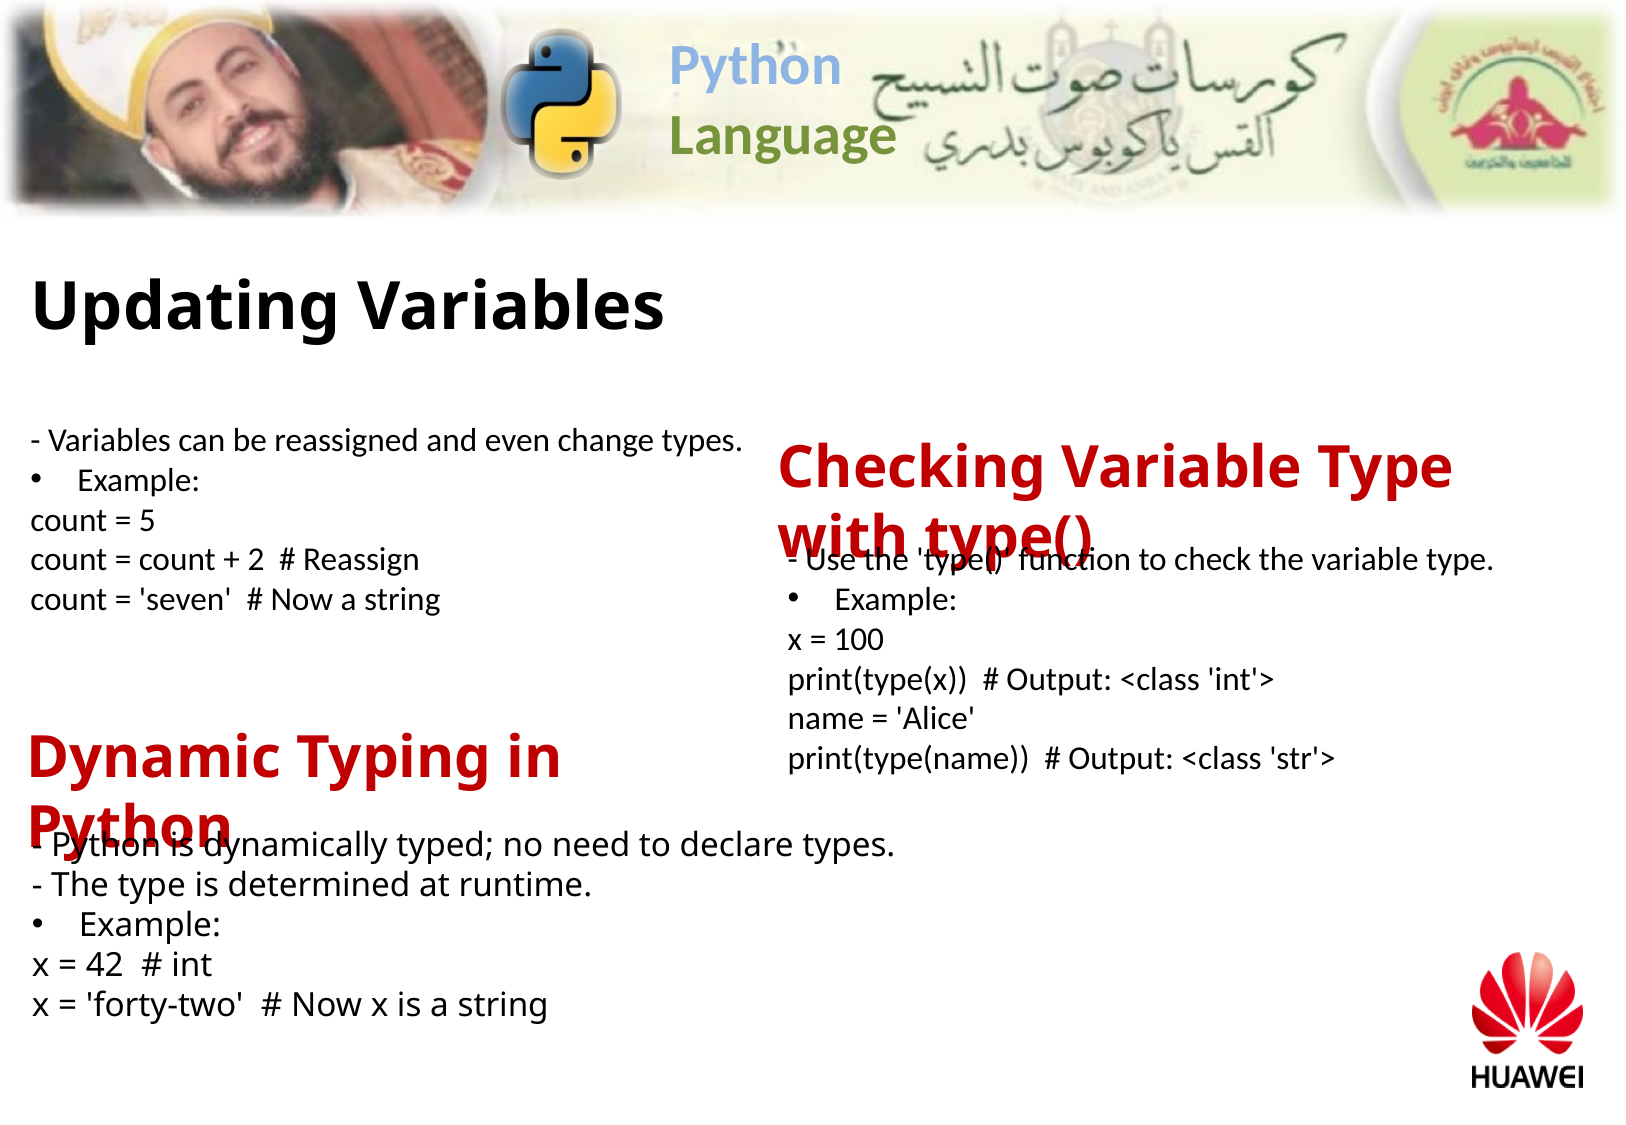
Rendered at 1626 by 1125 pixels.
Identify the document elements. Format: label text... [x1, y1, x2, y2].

title Updating Variables [30, 262, 1412, 344]
picture [0, 0, 1625, 221]
text_box - Use the 'type()' function to check the variable type. Example: x = 100 print(type(x)) # Output: <class 'int'> name = 'Alice' print(type(name)) # Output: <class 'str'> [787, 537, 1600, 825]
text_box Dynamic Typing in Python [26, 719, 763, 860]
list - Variables can be reassigned and even change types. Example: count = 5 count = count + 2 # Reassign count = 'seven' # Now a string [30, 417, 750, 620]
picture [1472, 952, 1583, 1088]
text_box - Python is dynamically typed; no need to declare types. - The type is determined at runtime. Example: x = 42 # int x = 'forty-two' # Now x is a string [31, 822, 900, 1023]
text_box Checking Variable Type with type() [777, 429, 1600, 570]
